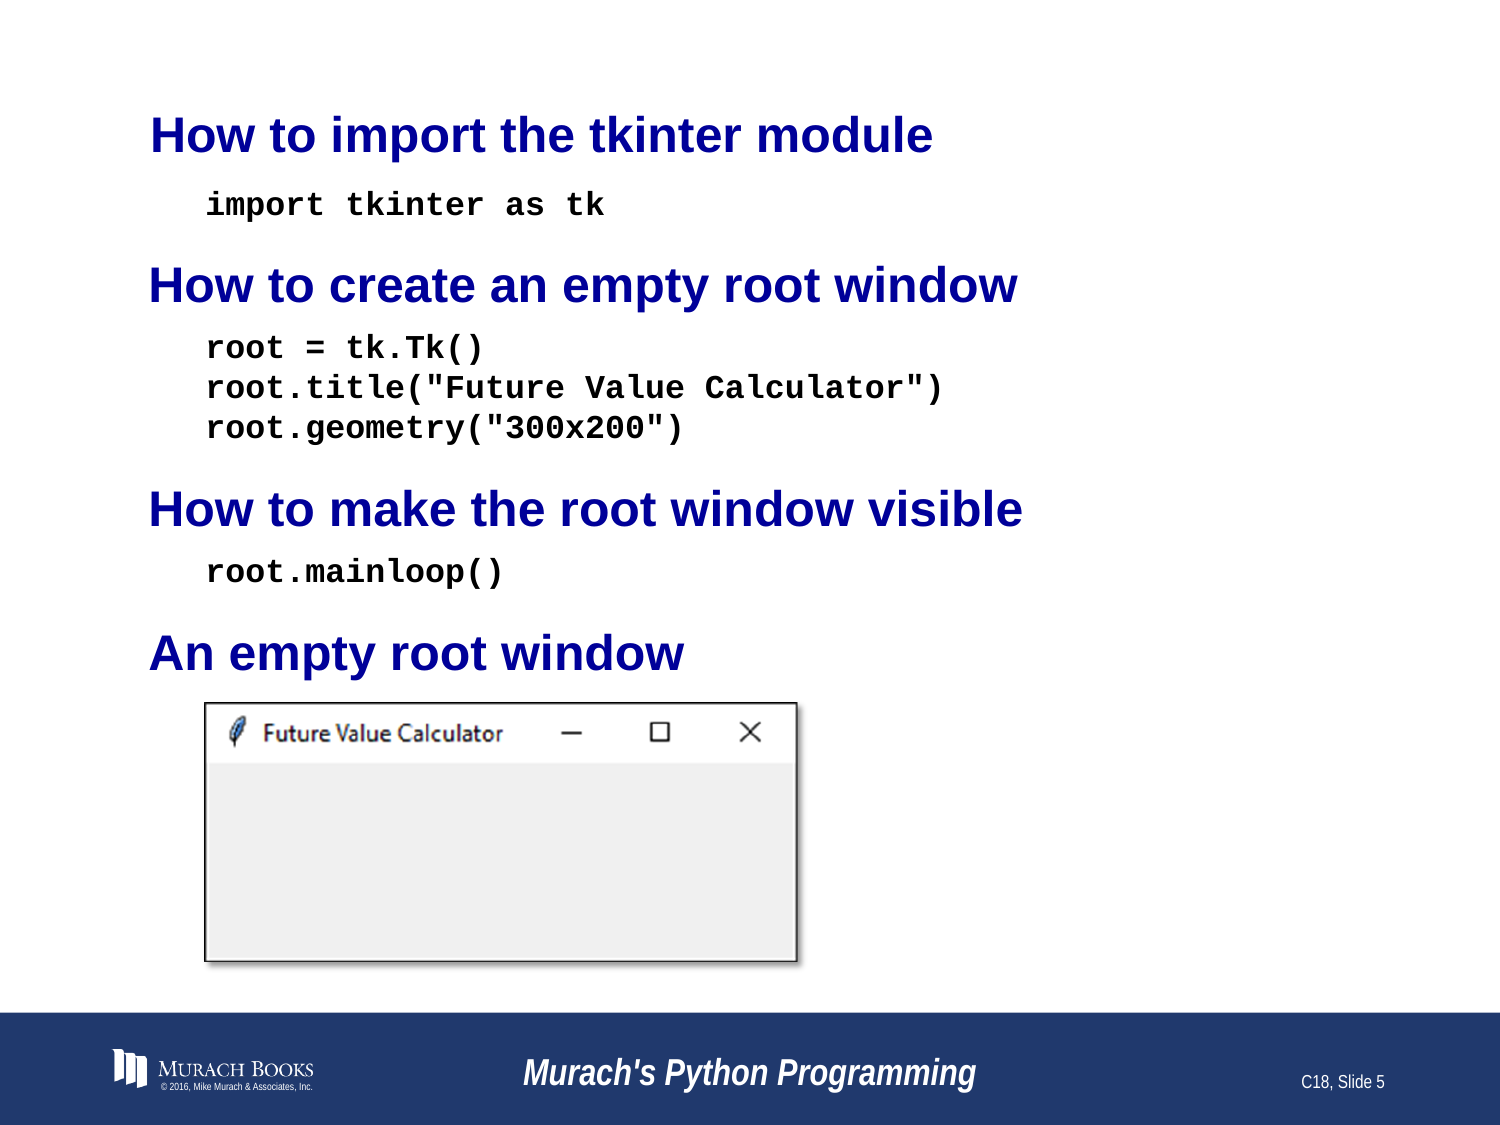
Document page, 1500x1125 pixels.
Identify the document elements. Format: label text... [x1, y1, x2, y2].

list import tkinter as tk How to create an empty root window root = tk.Tk() root.title("Future Value Calculator") root.geometry("300x200") How to make the root window visible root.mainloop() An empty root window [133, 174, 1346, 688]
title How to import the tkinter module [150, 102, 1350, 164]
slide_number Murach's Python Programming [463, 1025, 1050, 1100]
slide_number C18, Slide 5 [1087, 1025, 1400, 1100]
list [199, 698, 810, 974]
footer © 2016, Mike Murach & Associates, Inc. [12, 1025, 463, 1100]
